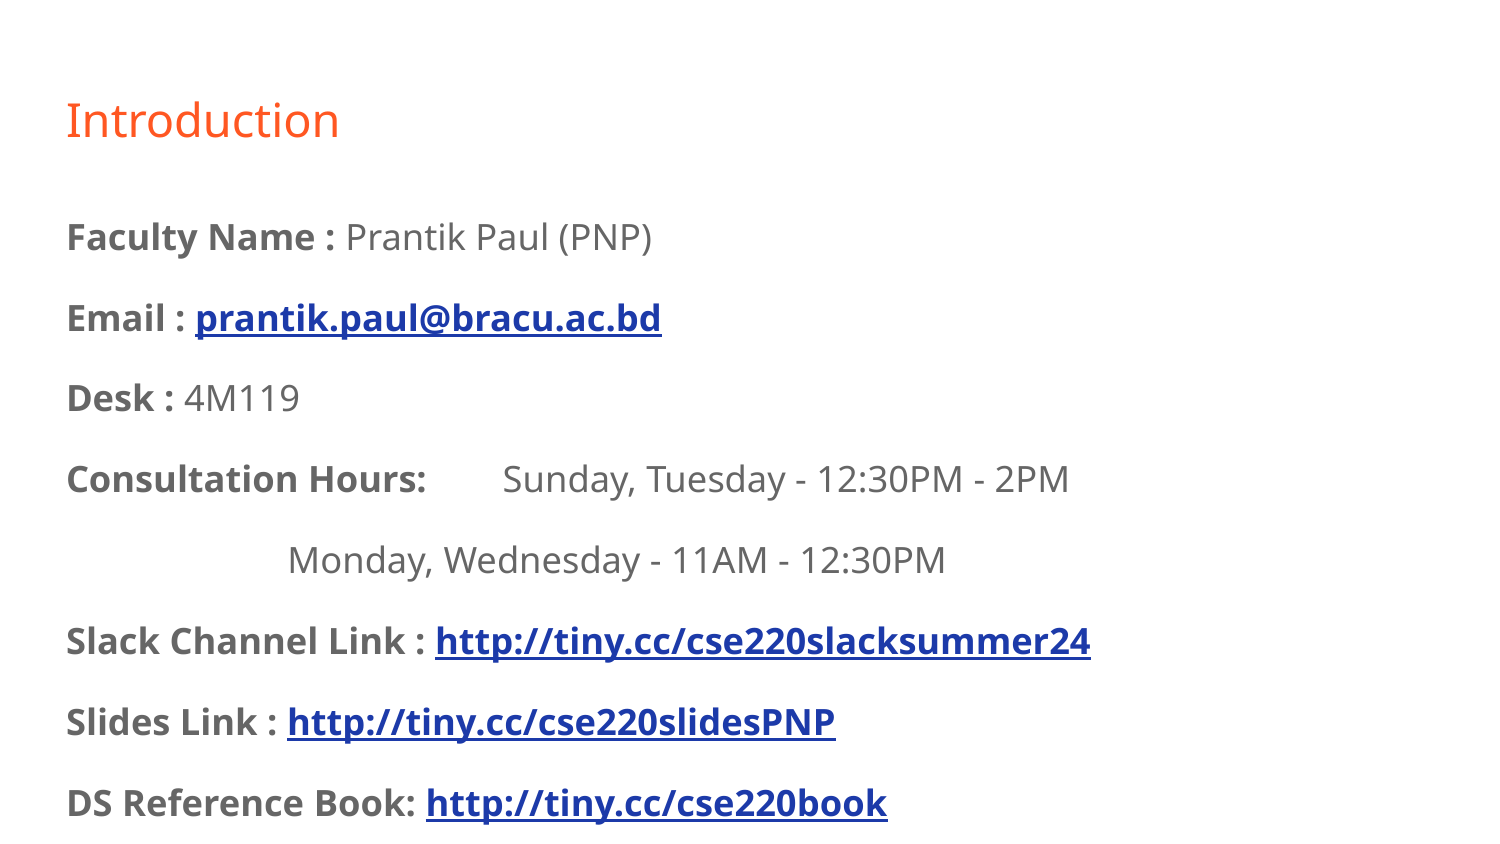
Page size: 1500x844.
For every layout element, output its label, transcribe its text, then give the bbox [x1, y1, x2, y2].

title Introduction [51, 72, 1449, 167]
list Faculty Name : Prantik Paul (PNP) Email : prantik.paul@bracu.ac.bd Desk : 4M119 Consultation Hours: Sunday, Tuesday - 12:30PM - 2PM Monday, Wednesday - 11AM - 12:30PM Slack Channel Link : http://tiny.cc/cse220slacksummer24 Slides Link : http://tiny.cc/cse220slidesPNP DS Reference Book: http://tiny.cc/cse220book [51, 189, 1449, 844]
